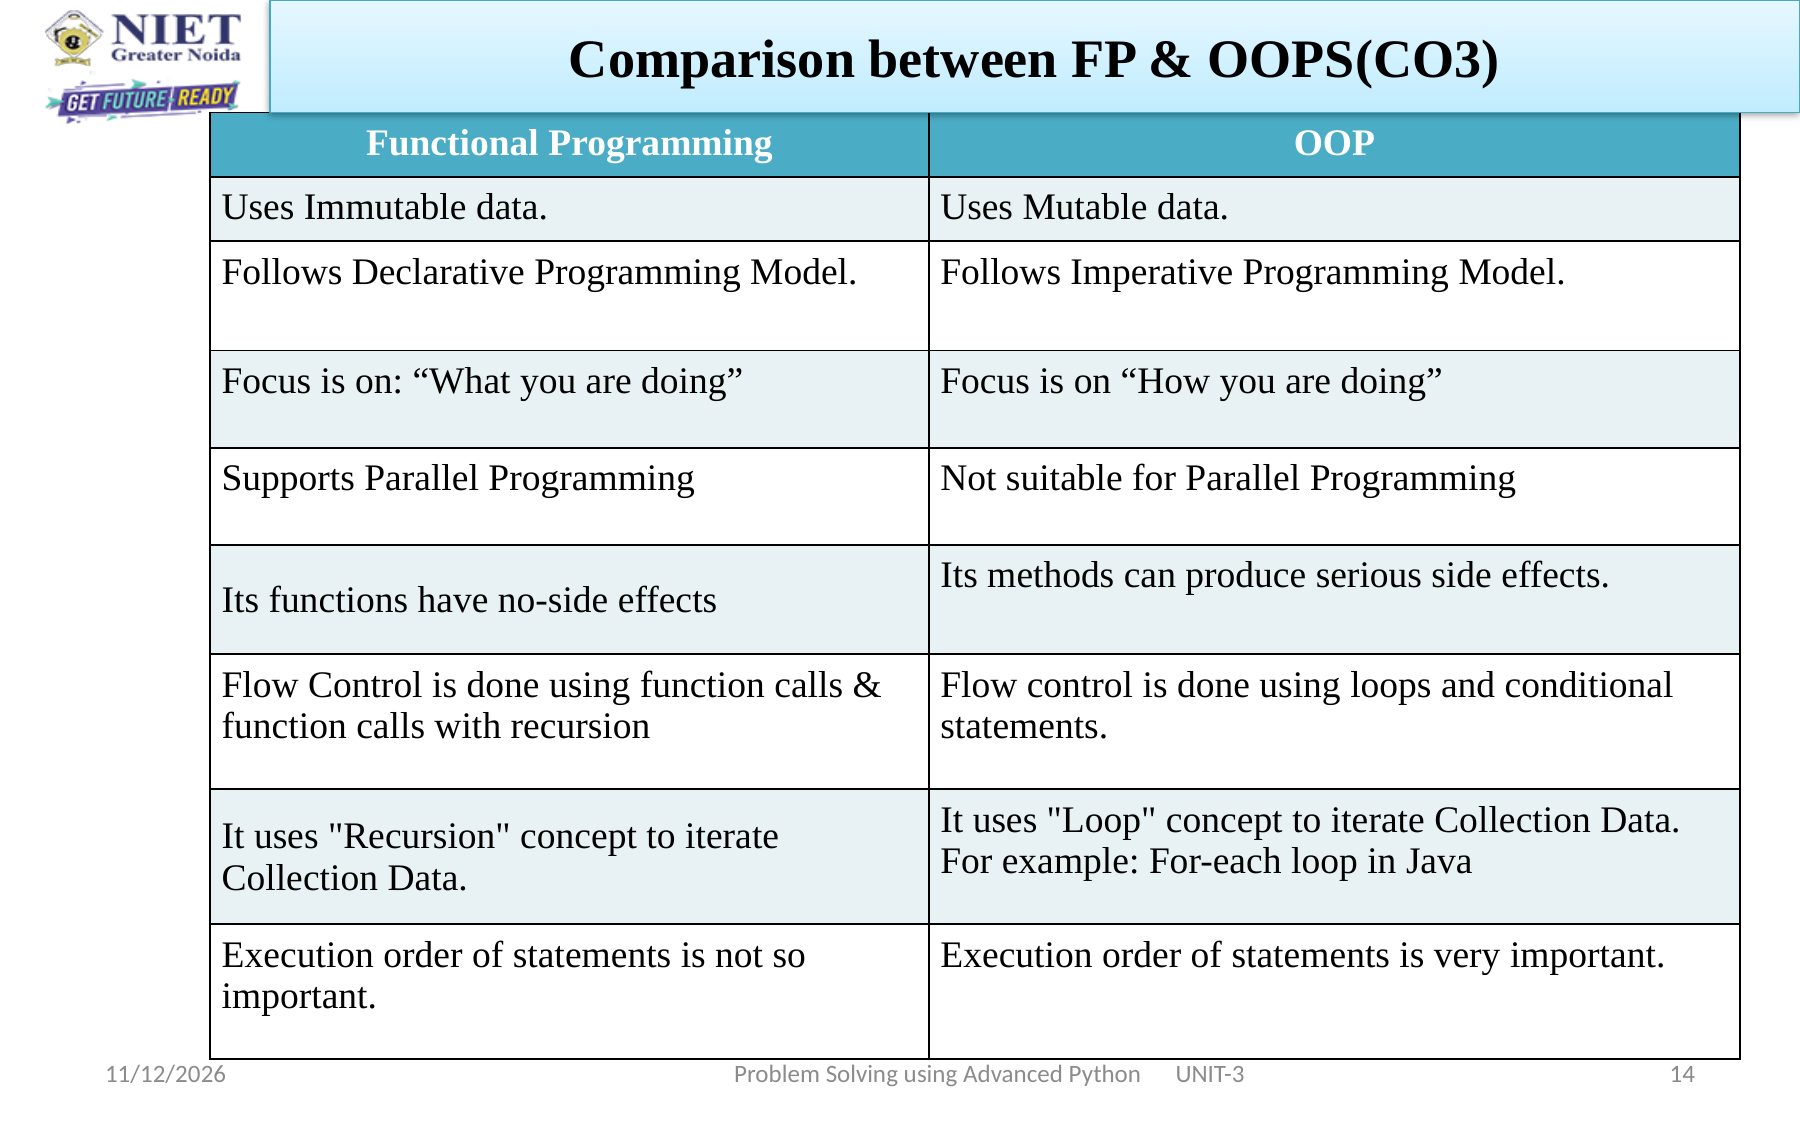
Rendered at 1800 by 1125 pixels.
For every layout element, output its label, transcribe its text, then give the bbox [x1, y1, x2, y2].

table_cell Focus is on “How you are doing” [930, 351, 1739, 447]
table_cell Uses Mutable data. [930, 178, 1739, 240]
table_header Functional Programming [211, 120, 928, 176]
table_cell Follows Declarative Programming Model. [211, 242, 928, 350]
slide_number 14 [1290, 1042, 1710, 1103]
table_cell Its methods can produce serious side effects. [930, 546, 1739, 653]
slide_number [90, 1042, 495, 1103]
table_cell Uses Immutable data. [211, 178, 928, 240]
text_box Comparison between FP & OOPS(CO3) [287, 0, 1800, 113]
table_header OOP [930, 120, 1739, 176]
footer Problem Solving using Advanced Python UNIT-3 [495, 1042, 1290, 1103]
table_cell Flow control is done using loops and conditional statements. [930, 655, 1739, 788]
table_cell Execution order of statements is very important. [930, 925, 1739, 1058]
table_cell Focus is on: “What you are doing” [211, 351, 928, 447]
table_cell It uses "Recursion" concept to iterate Collection Data. [211, 790, 928, 923]
table_cell Execution order of statements is not so important. [211, 925, 928, 1042]
table_cell Its functions have no-side effects [211, 546, 928, 653]
table_cell Flow Control is done using function calls & function calls with recursion [211, 655, 928, 788]
table_cell Not suitable for Parallel Programming [930, 449, 1739, 544]
table_cell Supports Parallel Programming [211, 449, 928, 544]
table_cell It uses "Loop" concept to iterate Collection Data. For example: For-each loop in Java [930, 790, 1739, 923]
picture [0, 0, 286, 135]
table_cell Follows Imperative Programming Model. [930, 242, 1739, 350]
